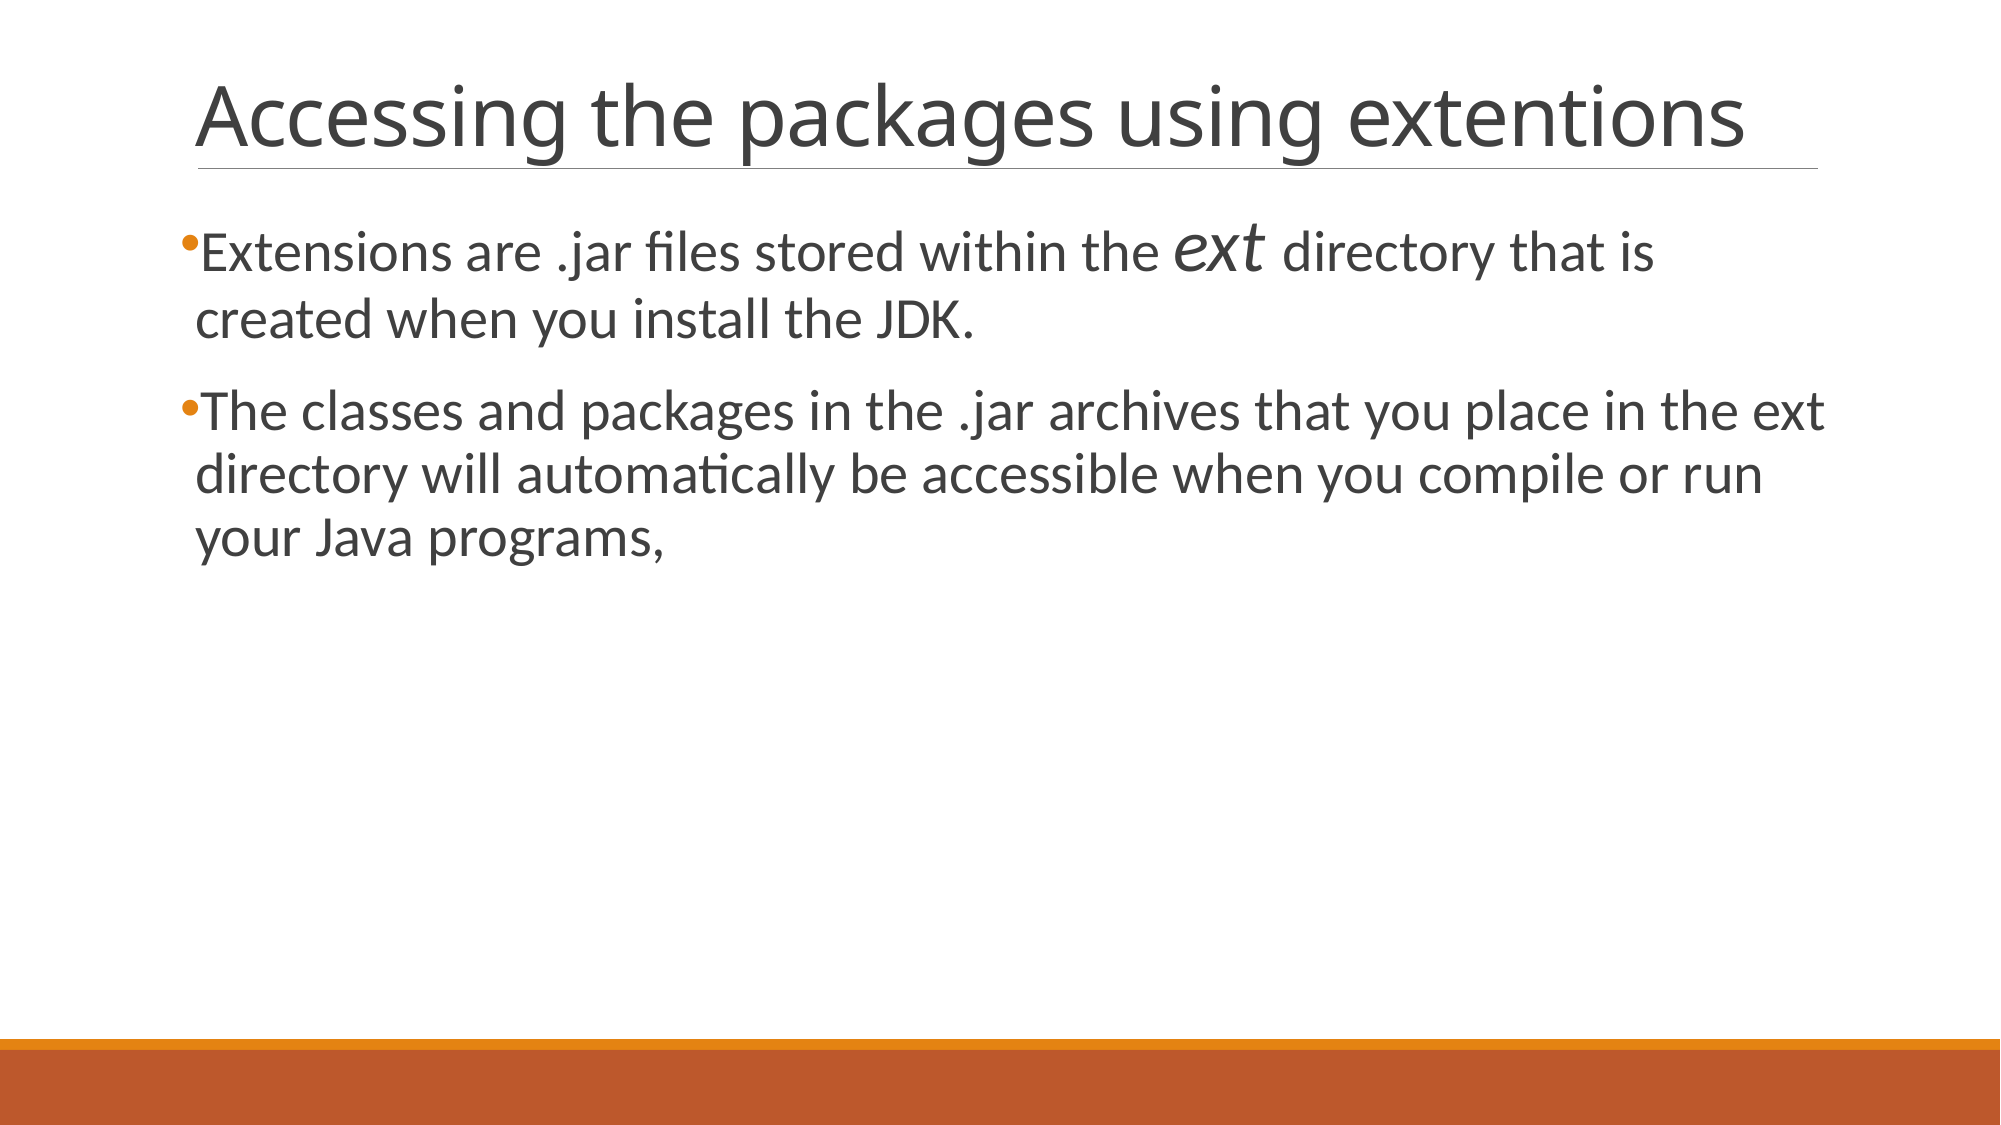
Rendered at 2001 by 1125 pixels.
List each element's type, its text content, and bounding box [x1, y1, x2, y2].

list Extensions are .jar files stored within the ext directory that is created when you install the JDK. The classes and packages in the .jar archives that you place in the ext directory will automatically be accessible when you compile or run your Java programs, [180, 199, 1830, 963]
title Accessing the packages using extentions [180, 58, 1830, 171]
